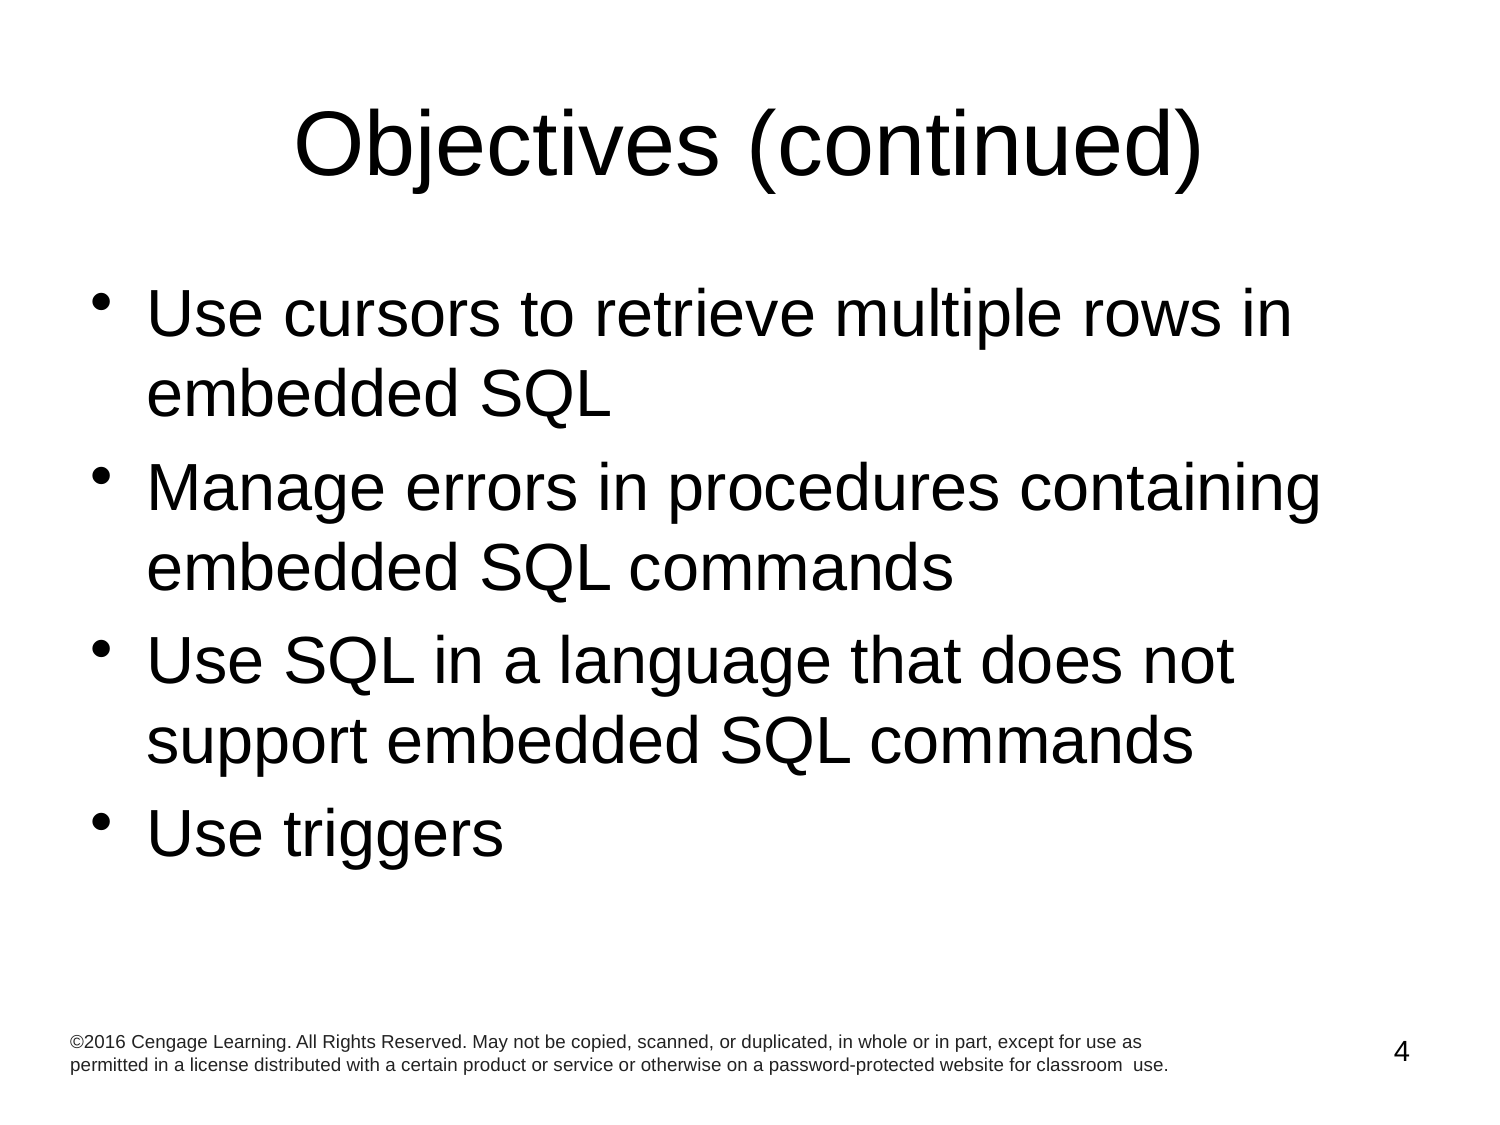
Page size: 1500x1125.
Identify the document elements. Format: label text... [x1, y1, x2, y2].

title Objectives (continued) [75, 45, 1425, 233]
slide_number 4 [1224, 1024, 1426, 1104]
footer ©2016 Cengage Learning. All Rights Reserved. May not be copied, scanned, or duplicated, in whole or in part, except for use as permitted in a license distributed with a certain product or service or otherwise on a password-protected website for classroom use. [55, 1022, 1188, 1098]
list Use cursors to retrieve multiple rows in embedded SQL Manage errors in procedures containing embedded SQL commands Use SQL in a language that does not support embedded SQL commands Use triggers [75, 262, 1425, 1005]
